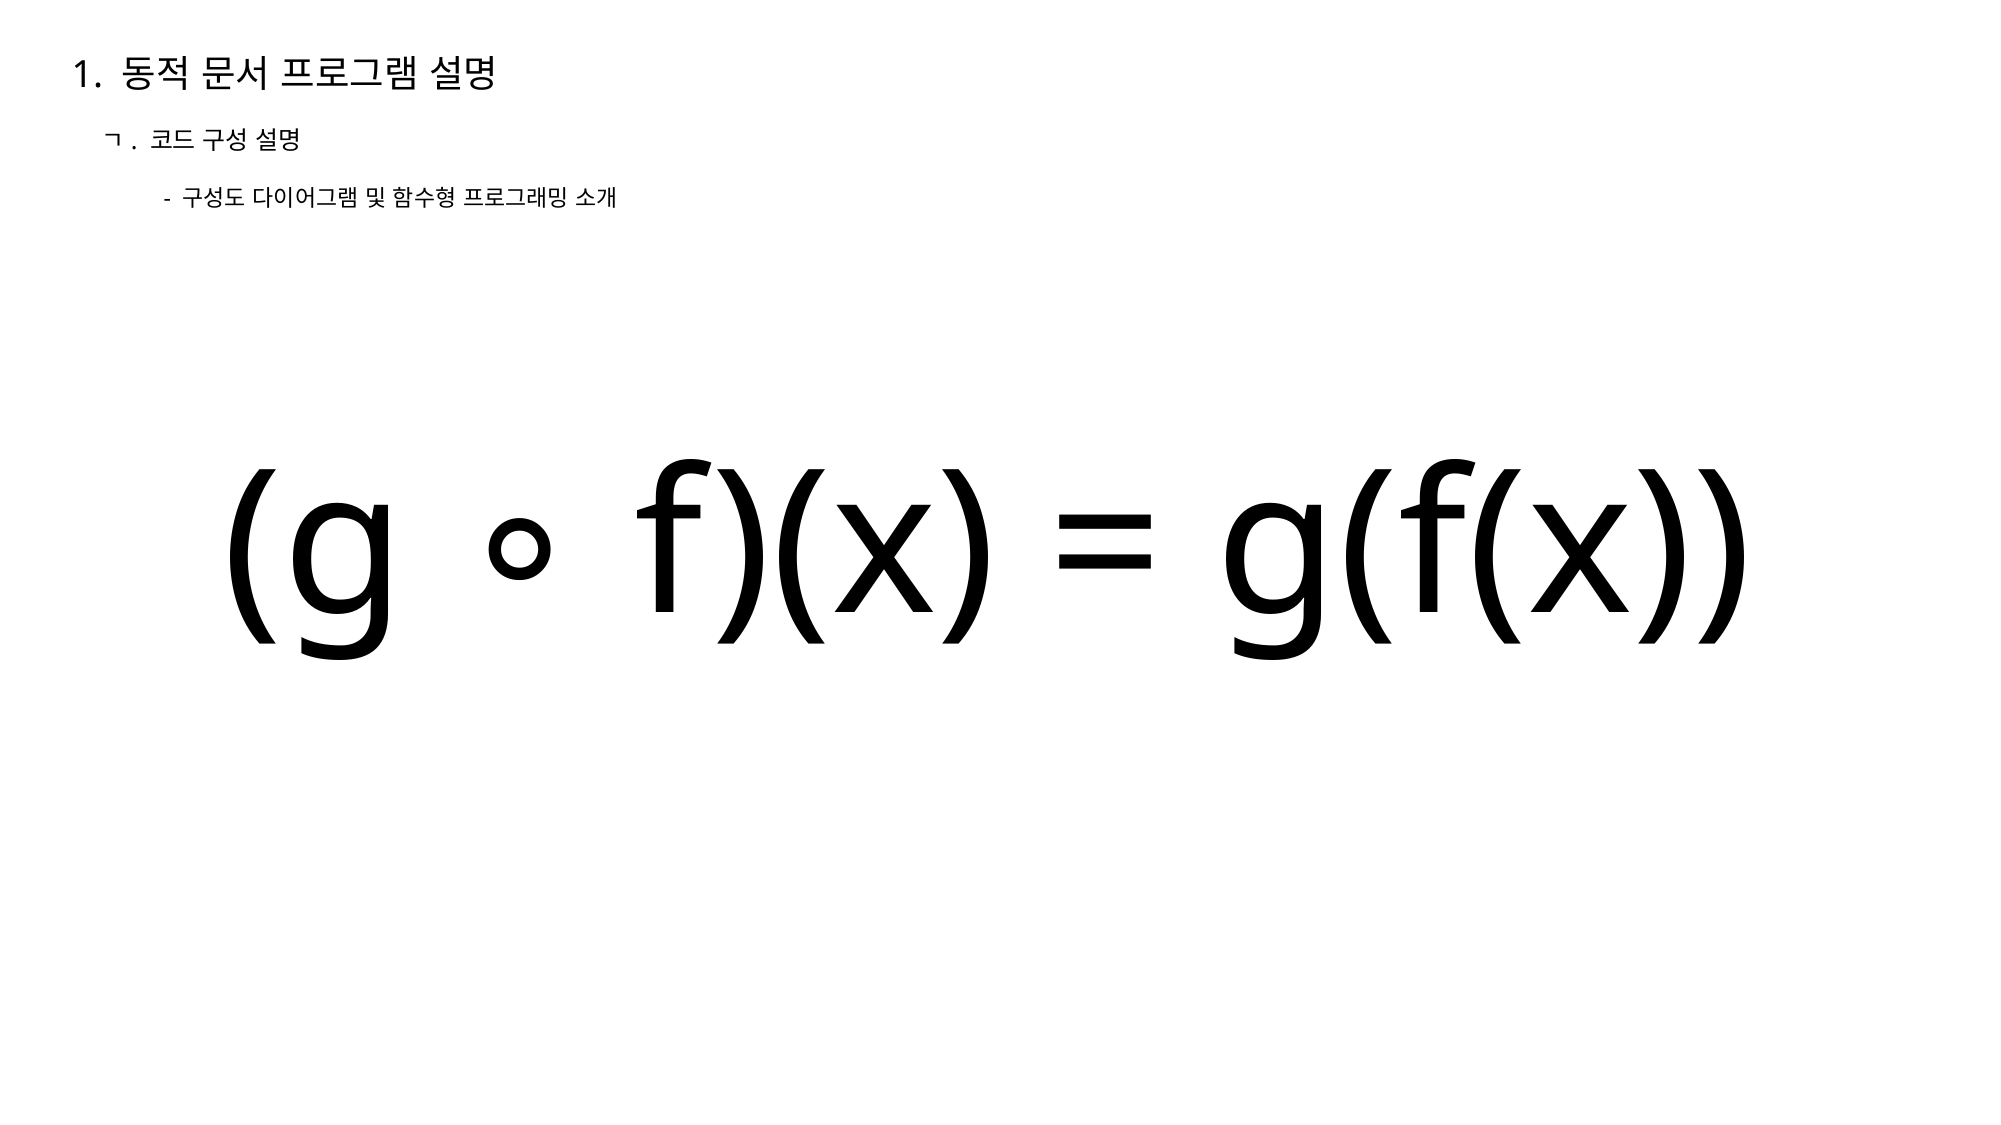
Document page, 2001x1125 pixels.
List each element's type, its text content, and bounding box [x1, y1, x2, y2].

text_box 1. 동적 문서 프로그램 설명 [56, 42, 514, 103]
text_box (g ∘ f)(x) = g(f(x)) [207, 405, 1769, 661]
text_box - 구성도 다이어그램 및 함수형 프로그래밍 소개 [148, 176, 634, 219]
text_box ㄱ. 코드 구성 설명 [87, 117, 317, 162]
